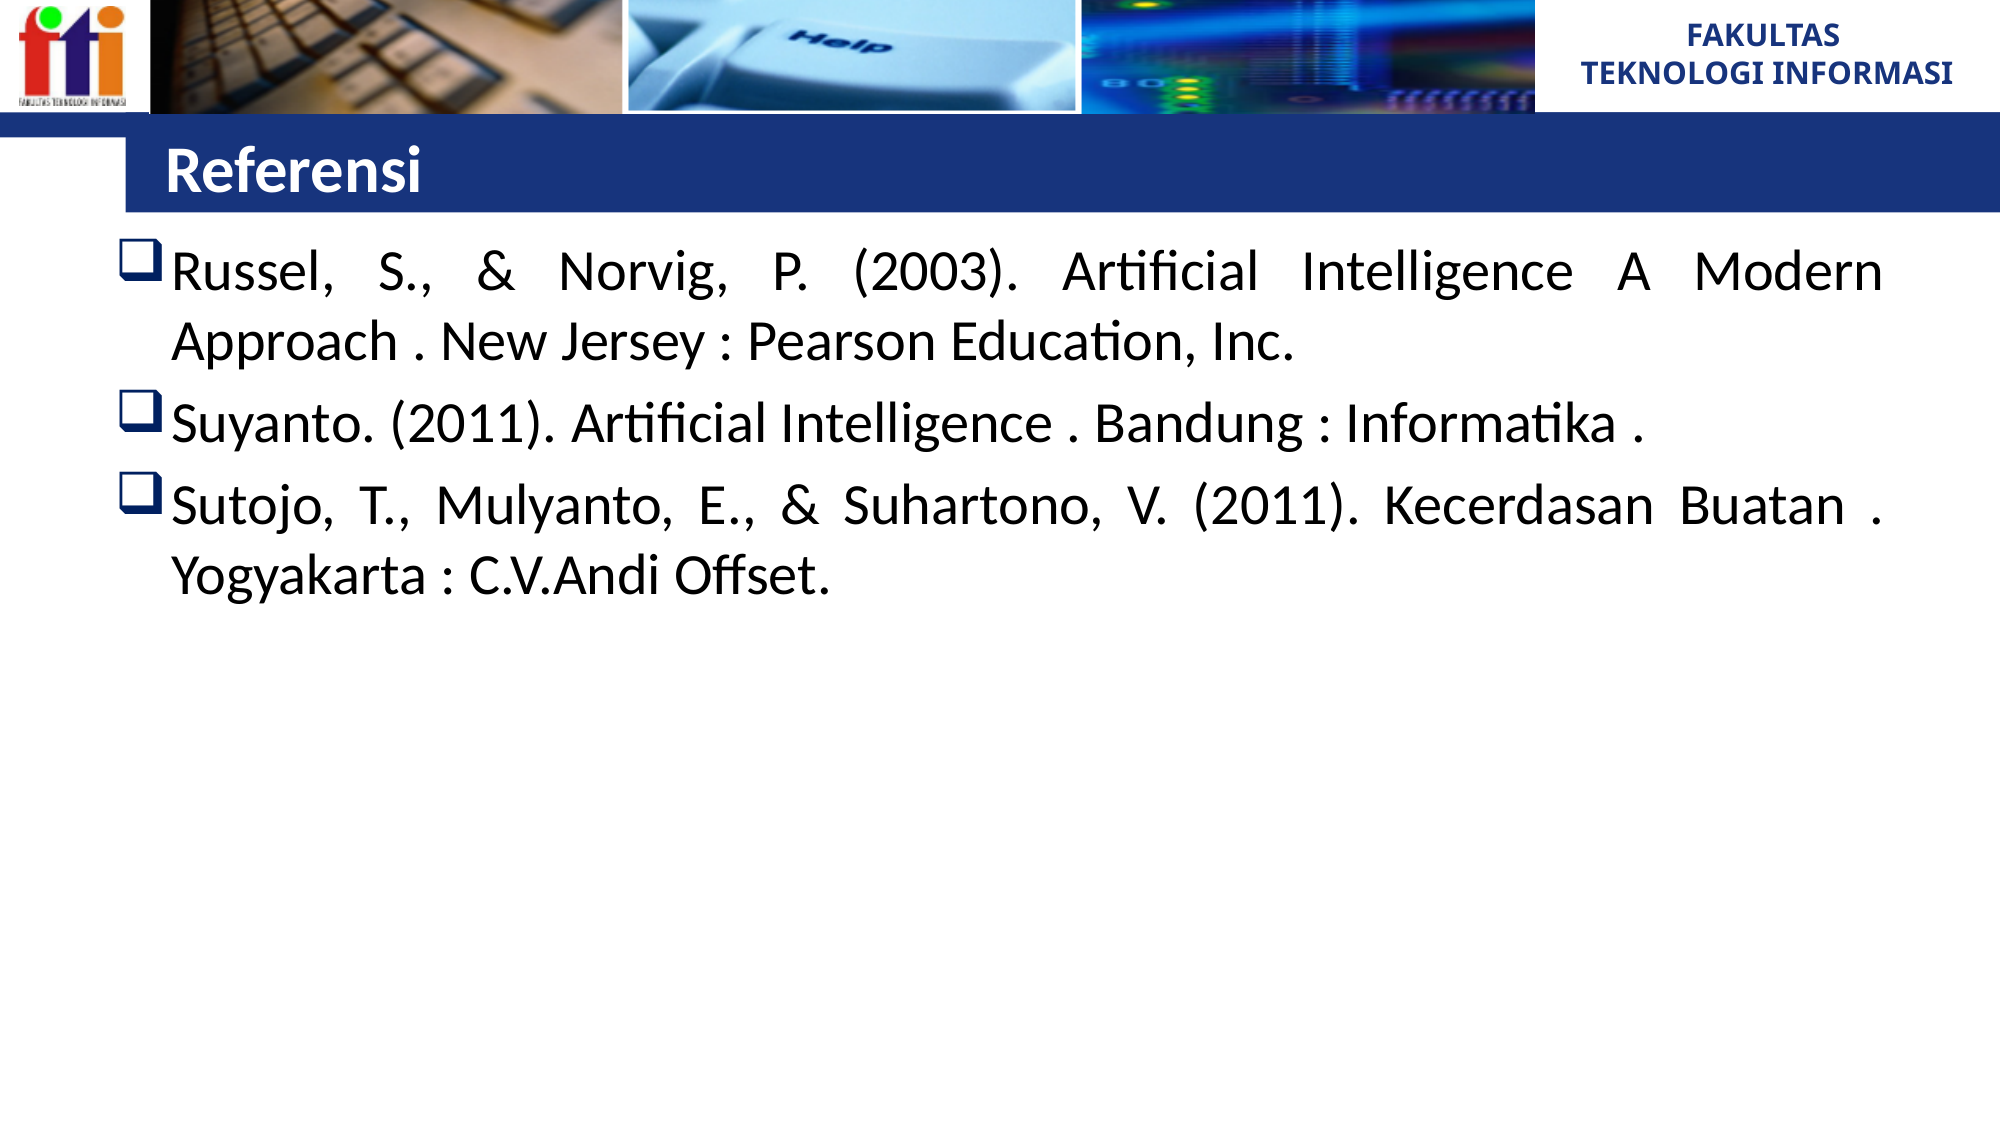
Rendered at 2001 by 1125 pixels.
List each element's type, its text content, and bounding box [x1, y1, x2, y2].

list Russel, S., & Norvig, P. (2003). Artificial Intelligence A Modern Approach . New Jersey : Pearson Education, Inc. Suyanto. (2011). Artificial Intelligence . Bandung : Informatika . Sutojo, T., Mulyanto, E., & Suhartono, V. (2011). Kecerdasan Buatan . Yogyakarta : C.V.Andi Offset. [99, 224, 1901, 1038]
picture [19, 6, 126, 106]
title Referensi [149, 119, 1934, 213]
picture [149, 0, 1535, 114]
